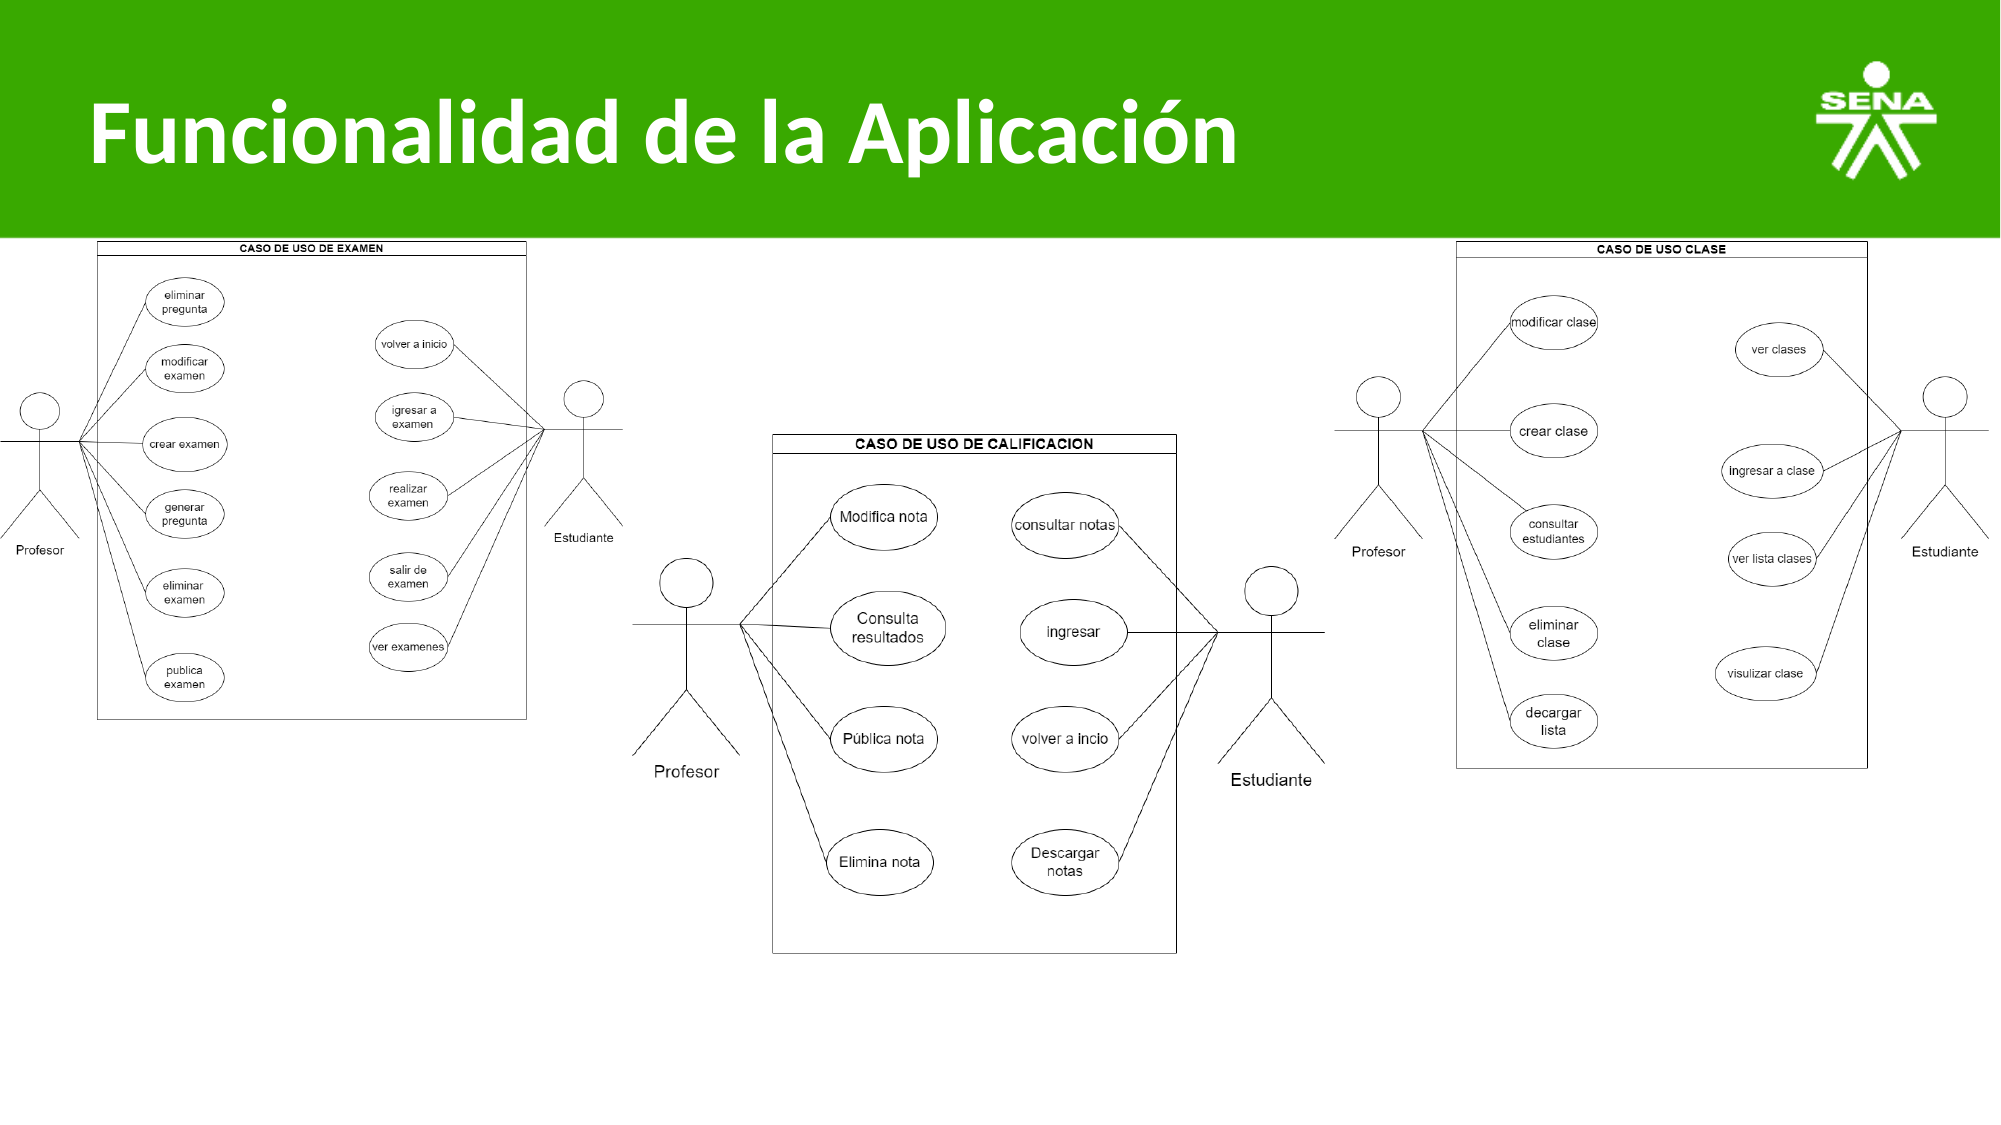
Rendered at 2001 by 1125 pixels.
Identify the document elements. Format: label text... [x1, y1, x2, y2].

picture [0, 0, 2001, 1125]
title Funcionalidad de la Aplicación [74, 18, 1800, 236]
